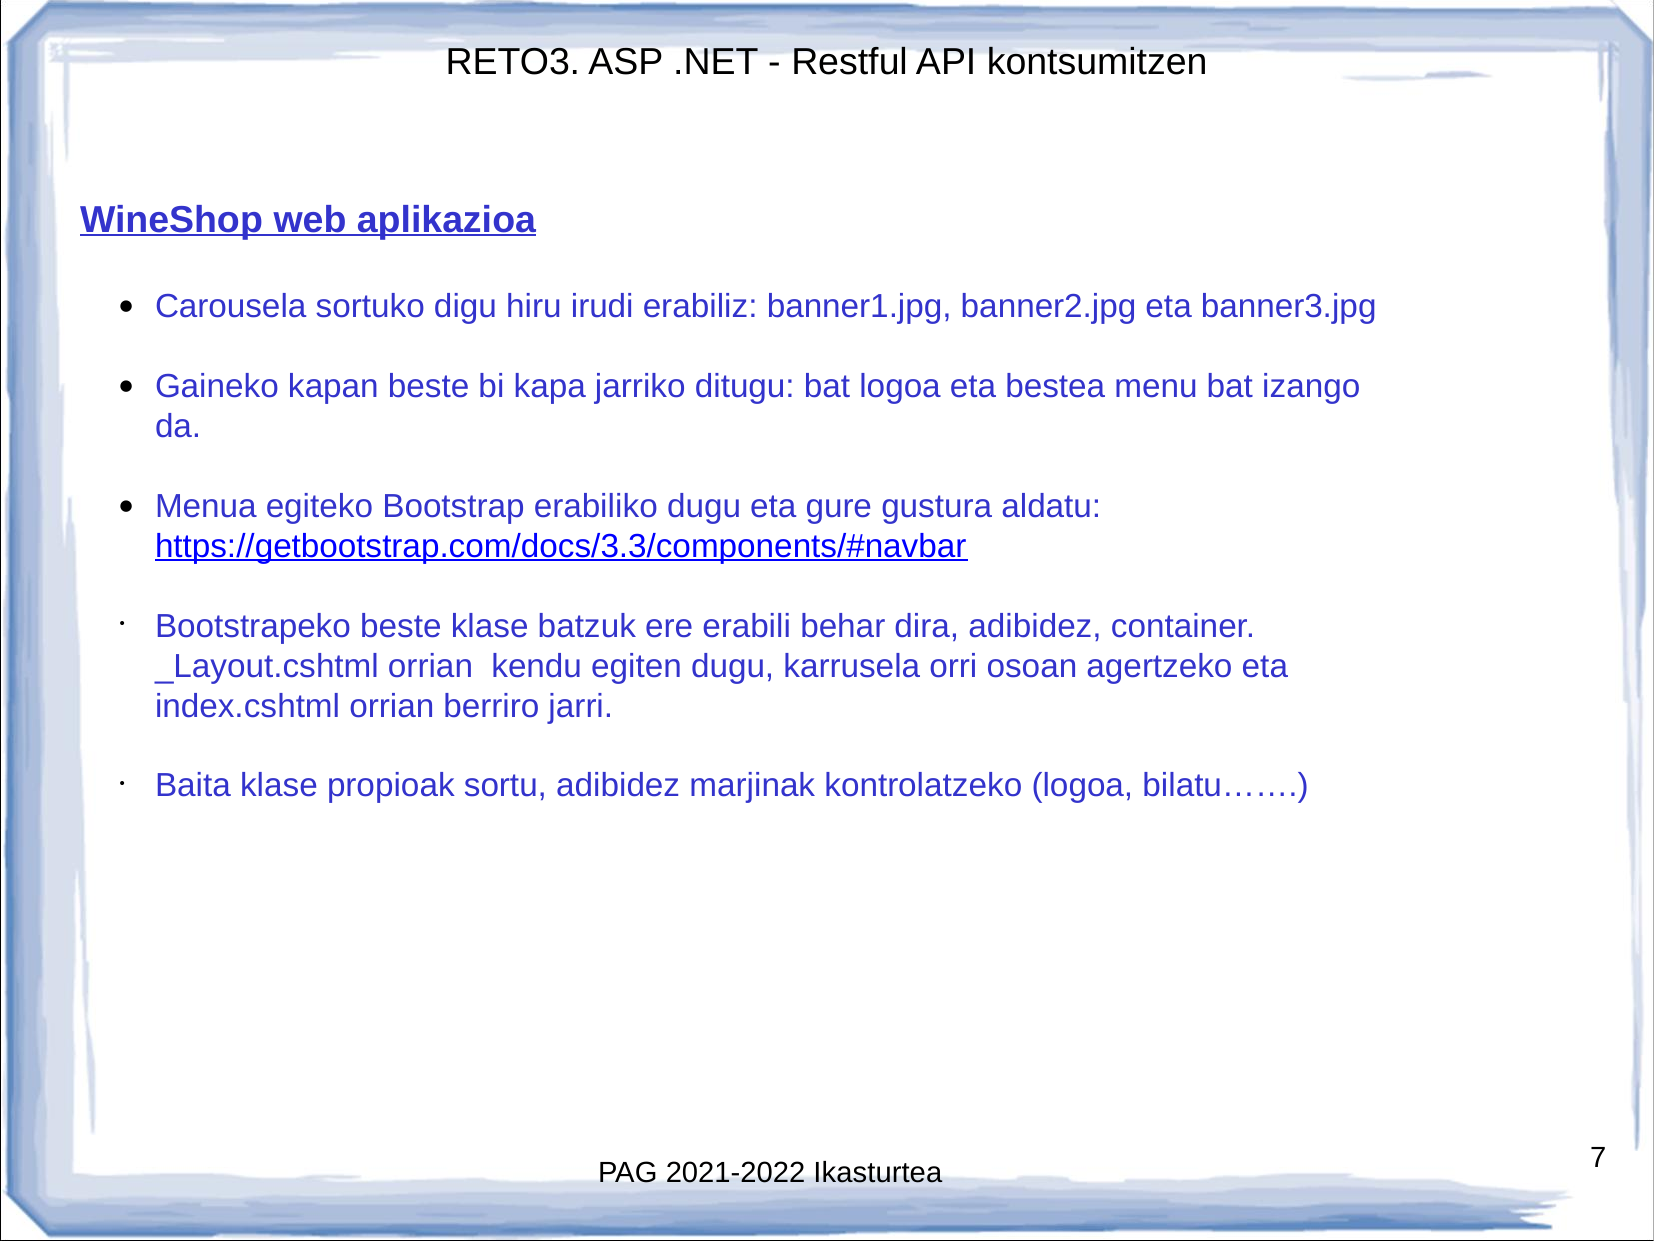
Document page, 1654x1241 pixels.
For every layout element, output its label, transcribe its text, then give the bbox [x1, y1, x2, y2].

text_box WineShop web aplikazioa Carousela sortuko digu hiru irudi erabiliz: banner1.jpg, banner2.jpg eta banner3.jpg Gaineko kapan beste bi kapa jarriko ditugu: bat logoa eta bestea menu bat izango da. Menua egiteko Bootstrap erabiliko dugu eta gure gustura aldatu: https://getbootstrap.com/docs/3.3/components/#navbar Bootstrapeko beste klase batzuk ere erabili behar dira, adibidez, container. _Layout.cshtml orrian kendu egiten dugu, karrusela orri osoan agertzeko eta index.cshtml orrian berriro jarri. Baita klase propioak sortu, adibidez marjinak kontrolatzeko (logoa, bilatu…….) [65, 186, 1430, 1213]
footer PAG 2021-2022 Ikasturtea [583, 1213, 1107, 1223]
picture [0, 0, 1654, 1241]
slide_number 7 [1222, 1137, 1607, 1223]
